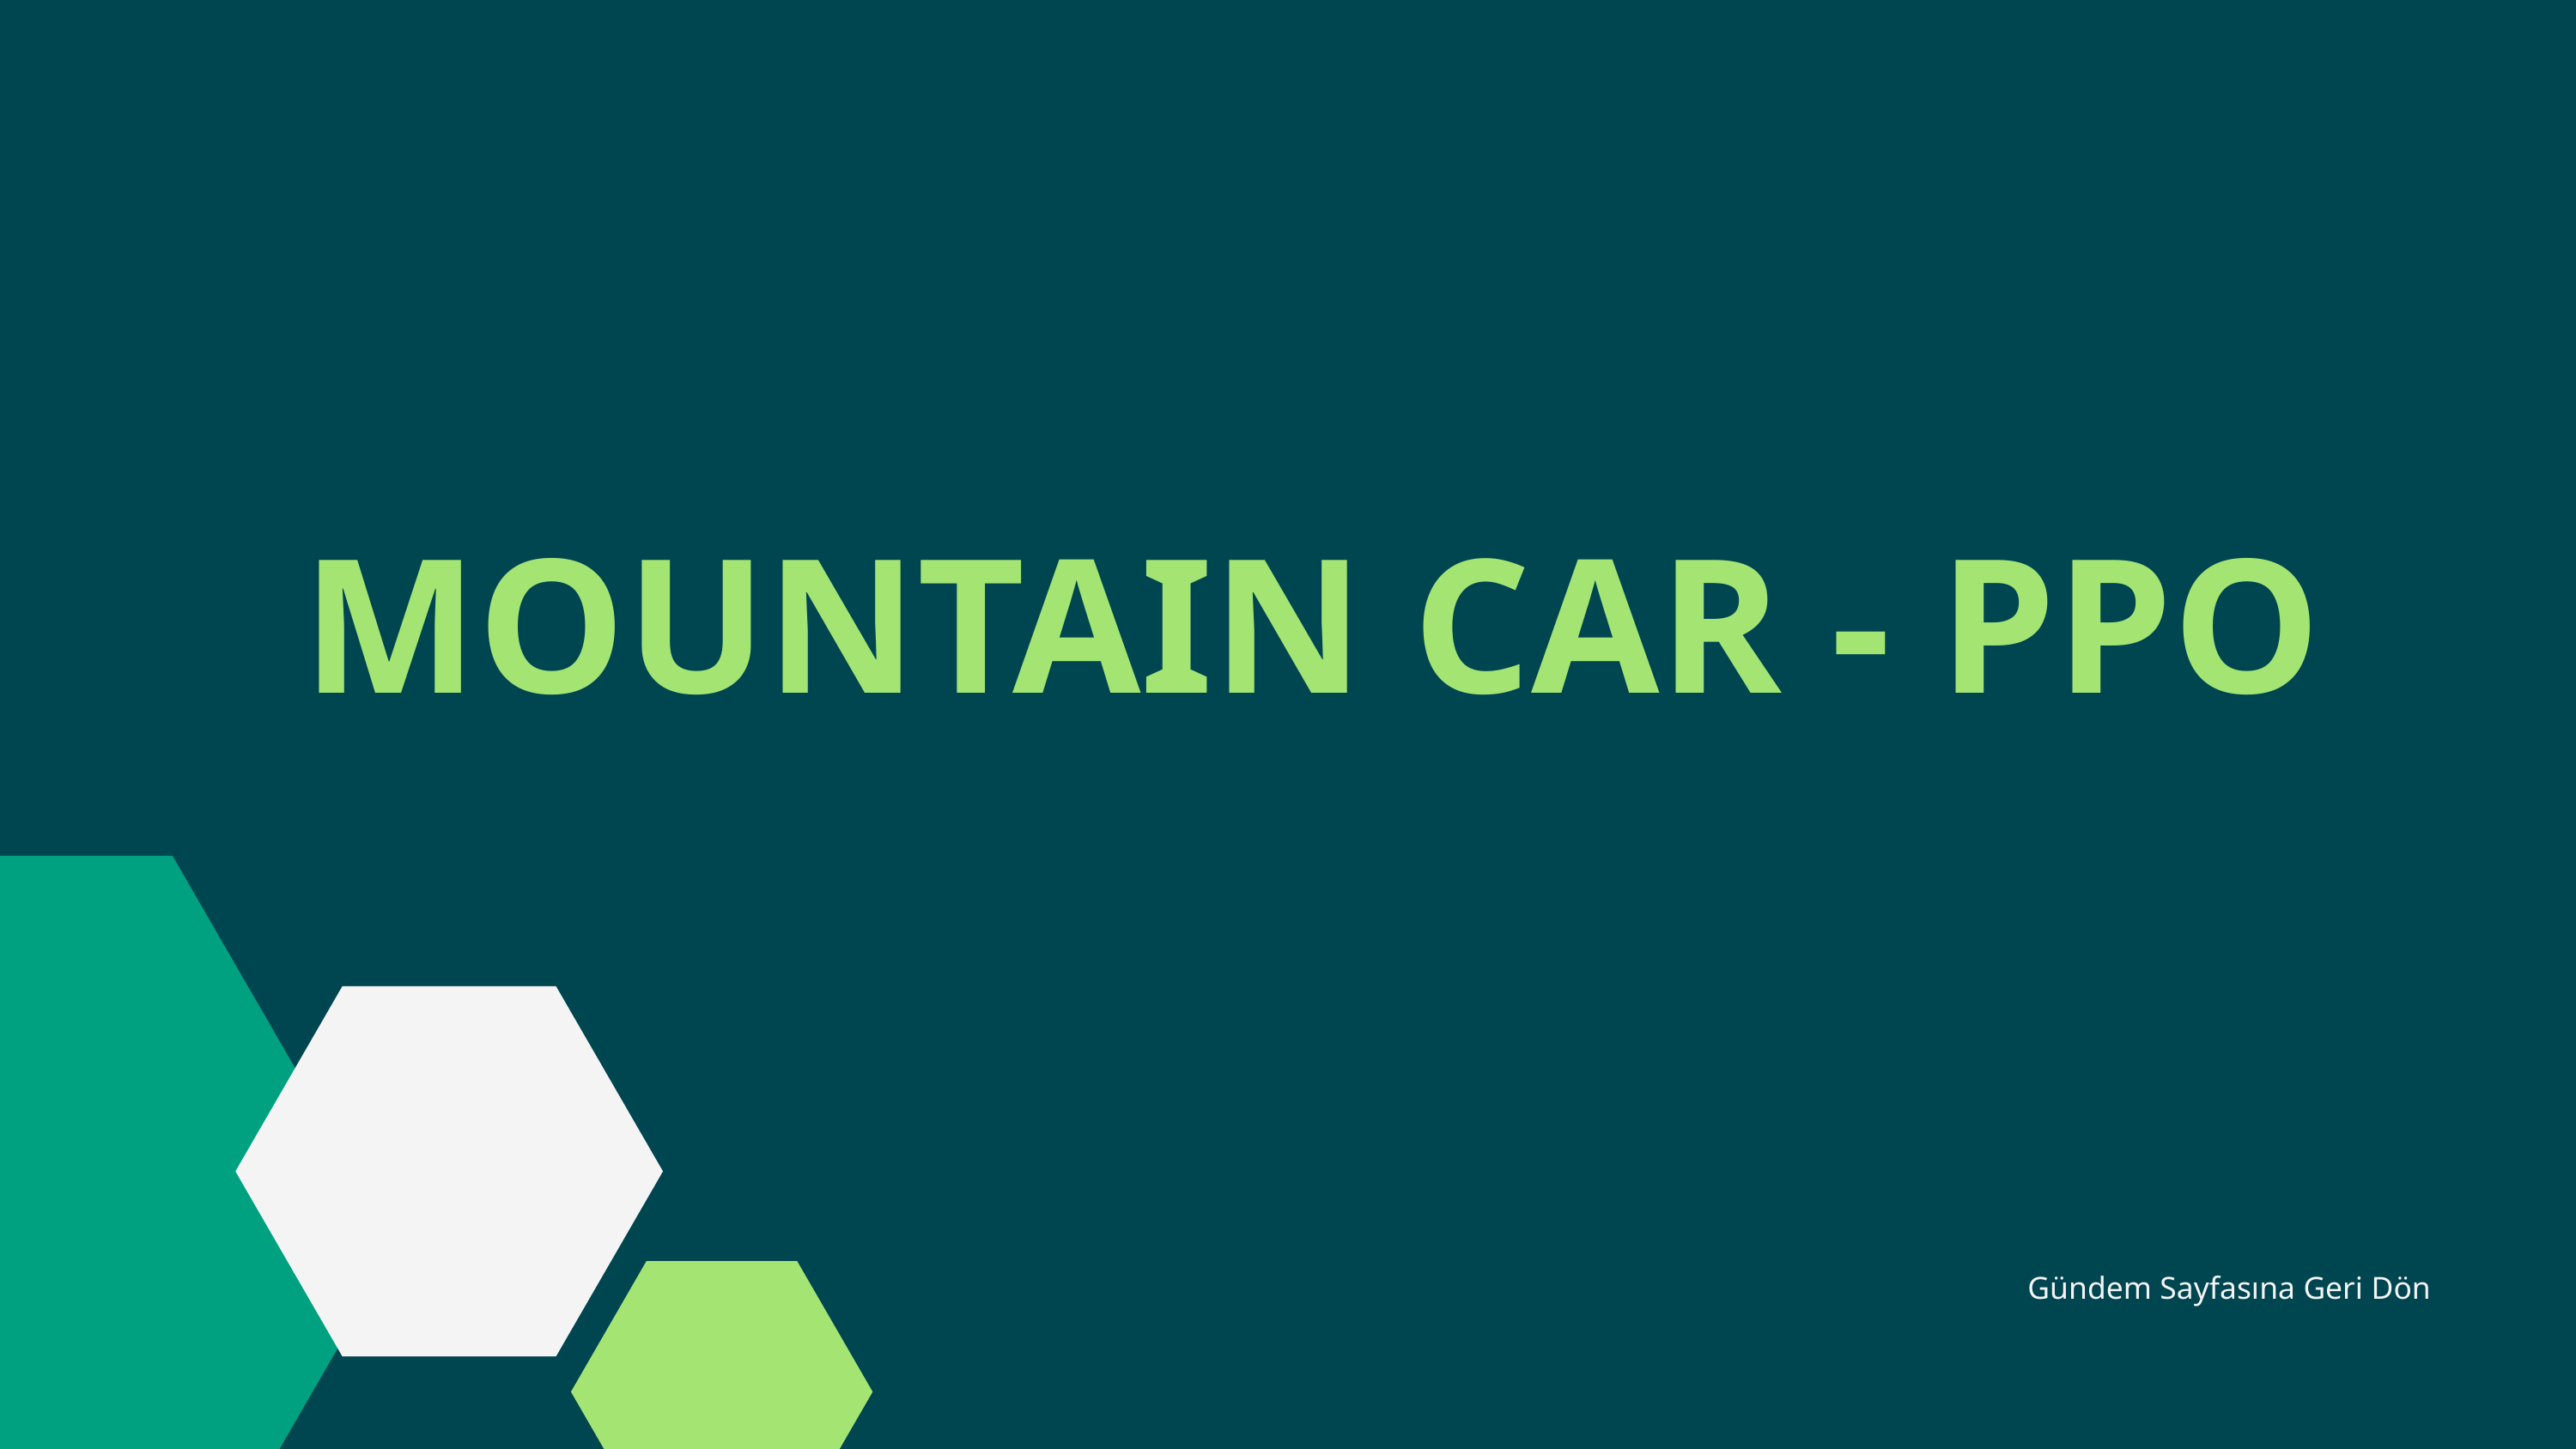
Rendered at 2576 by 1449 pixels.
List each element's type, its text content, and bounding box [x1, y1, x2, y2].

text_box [301, 506, 2383, 857]
text_box Gündem Sayfasına Geri Dön [1694, 1263, 2432, 1306]
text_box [234, 985, 664, 1357]
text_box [0, 855, 398, 1449]
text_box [570, 1260, 873, 1449]
